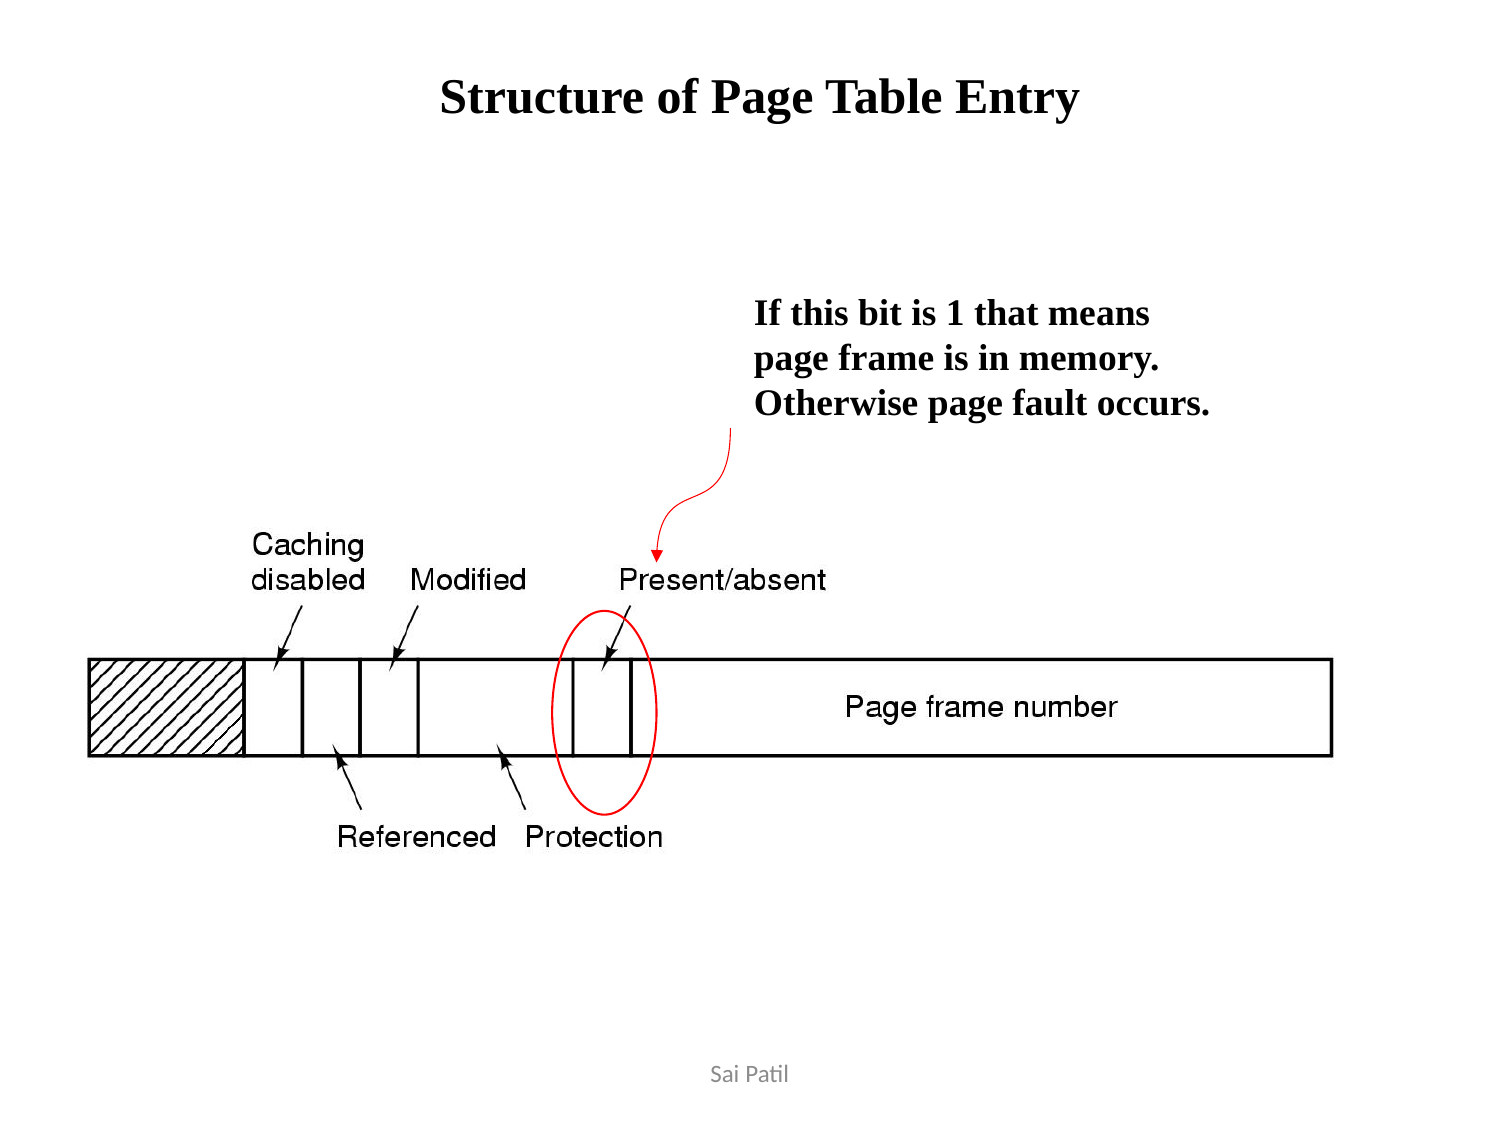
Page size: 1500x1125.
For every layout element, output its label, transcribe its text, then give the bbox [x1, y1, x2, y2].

text_box If this bit is 1 that means page frame is in memory. Otherwise page fault occurs. [739, 280, 1231, 431]
footer Sai Patil [496, 1042, 1004, 1103]
text_box Structure of Page Table Entry [65, 0, 1455, 188]
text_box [626, 458, 761, 533]
picture [87, 519, 1339, 856]
